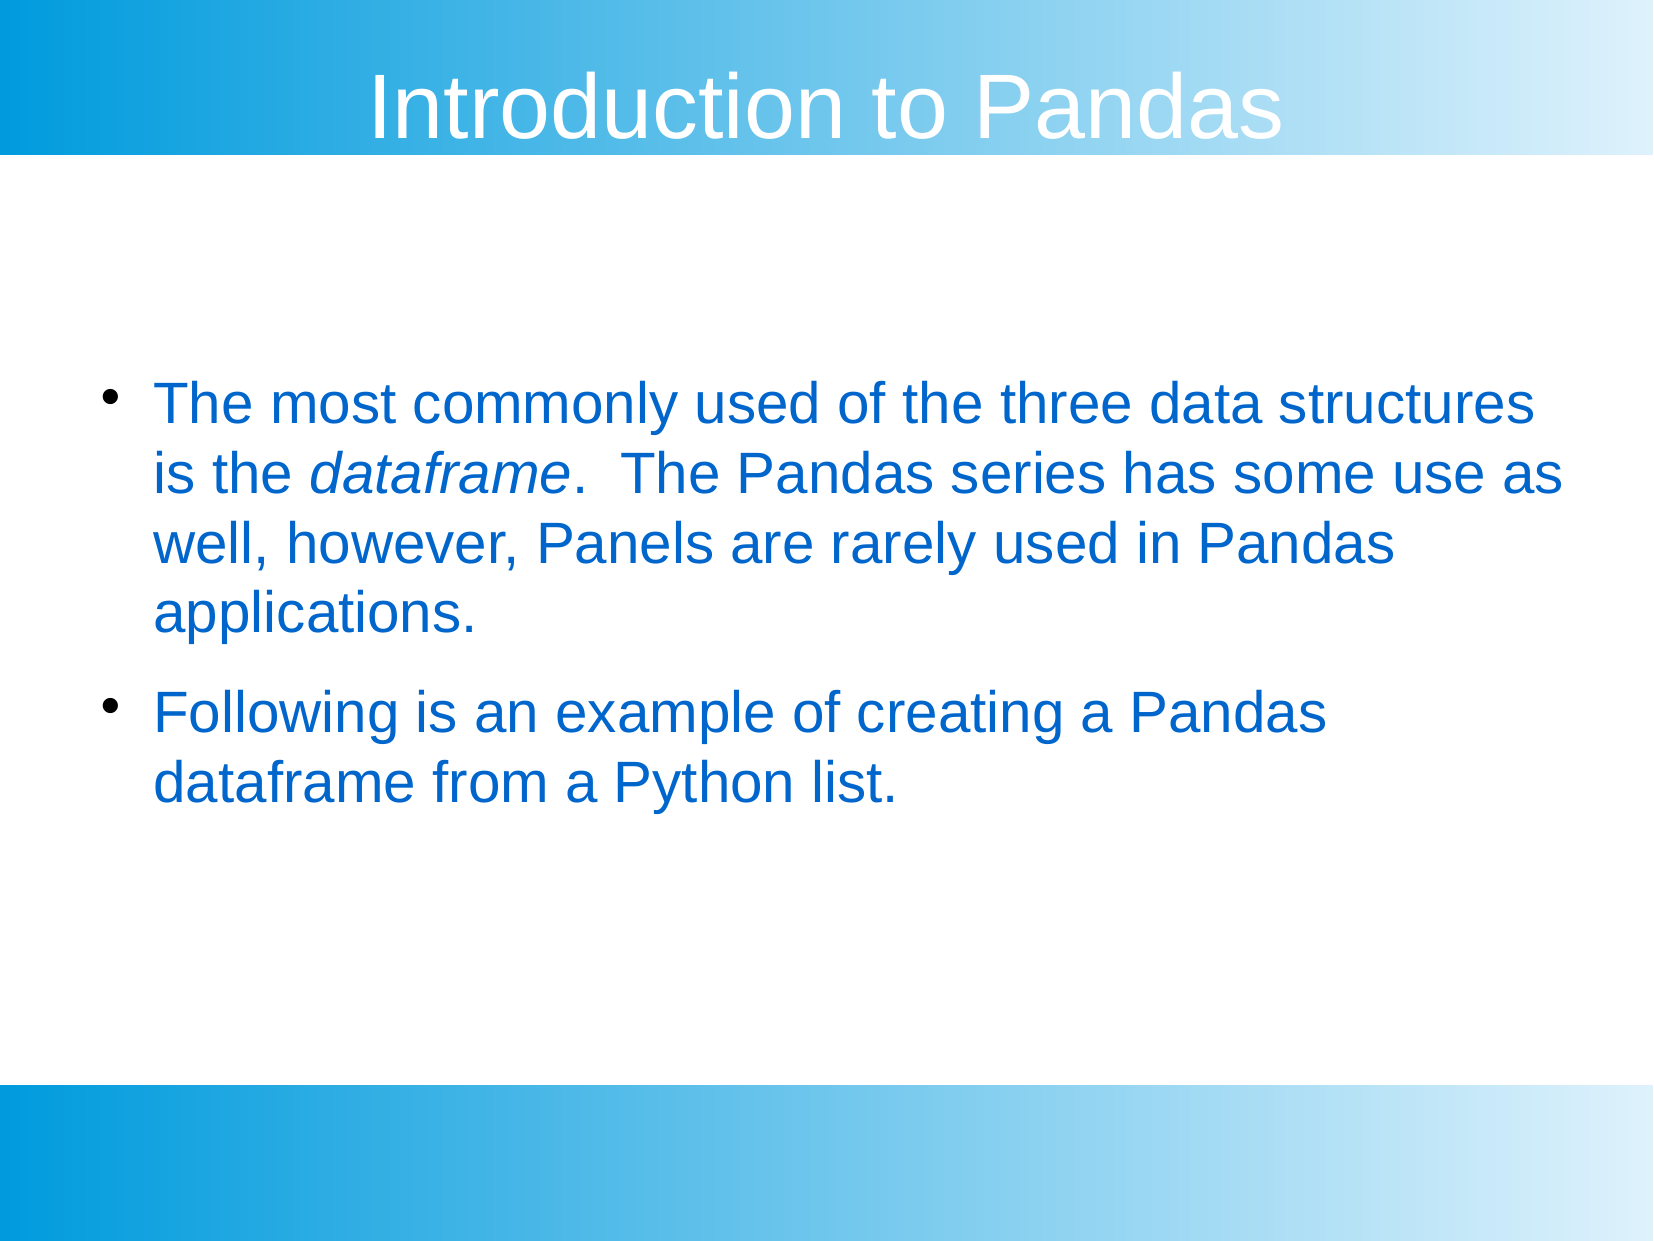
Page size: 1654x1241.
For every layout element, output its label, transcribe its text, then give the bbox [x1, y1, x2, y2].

text_box Introduction to Pandas [82, 49, 1571, 154]
text_box The most commonly used of the three data structures is the dataframe. The Pandas series has some use as well, however, Panels are rarely used in Pandas applications. Following is an example of creating a Pandas dataframe from a Python list. [82, 290, 1571, 1010]
